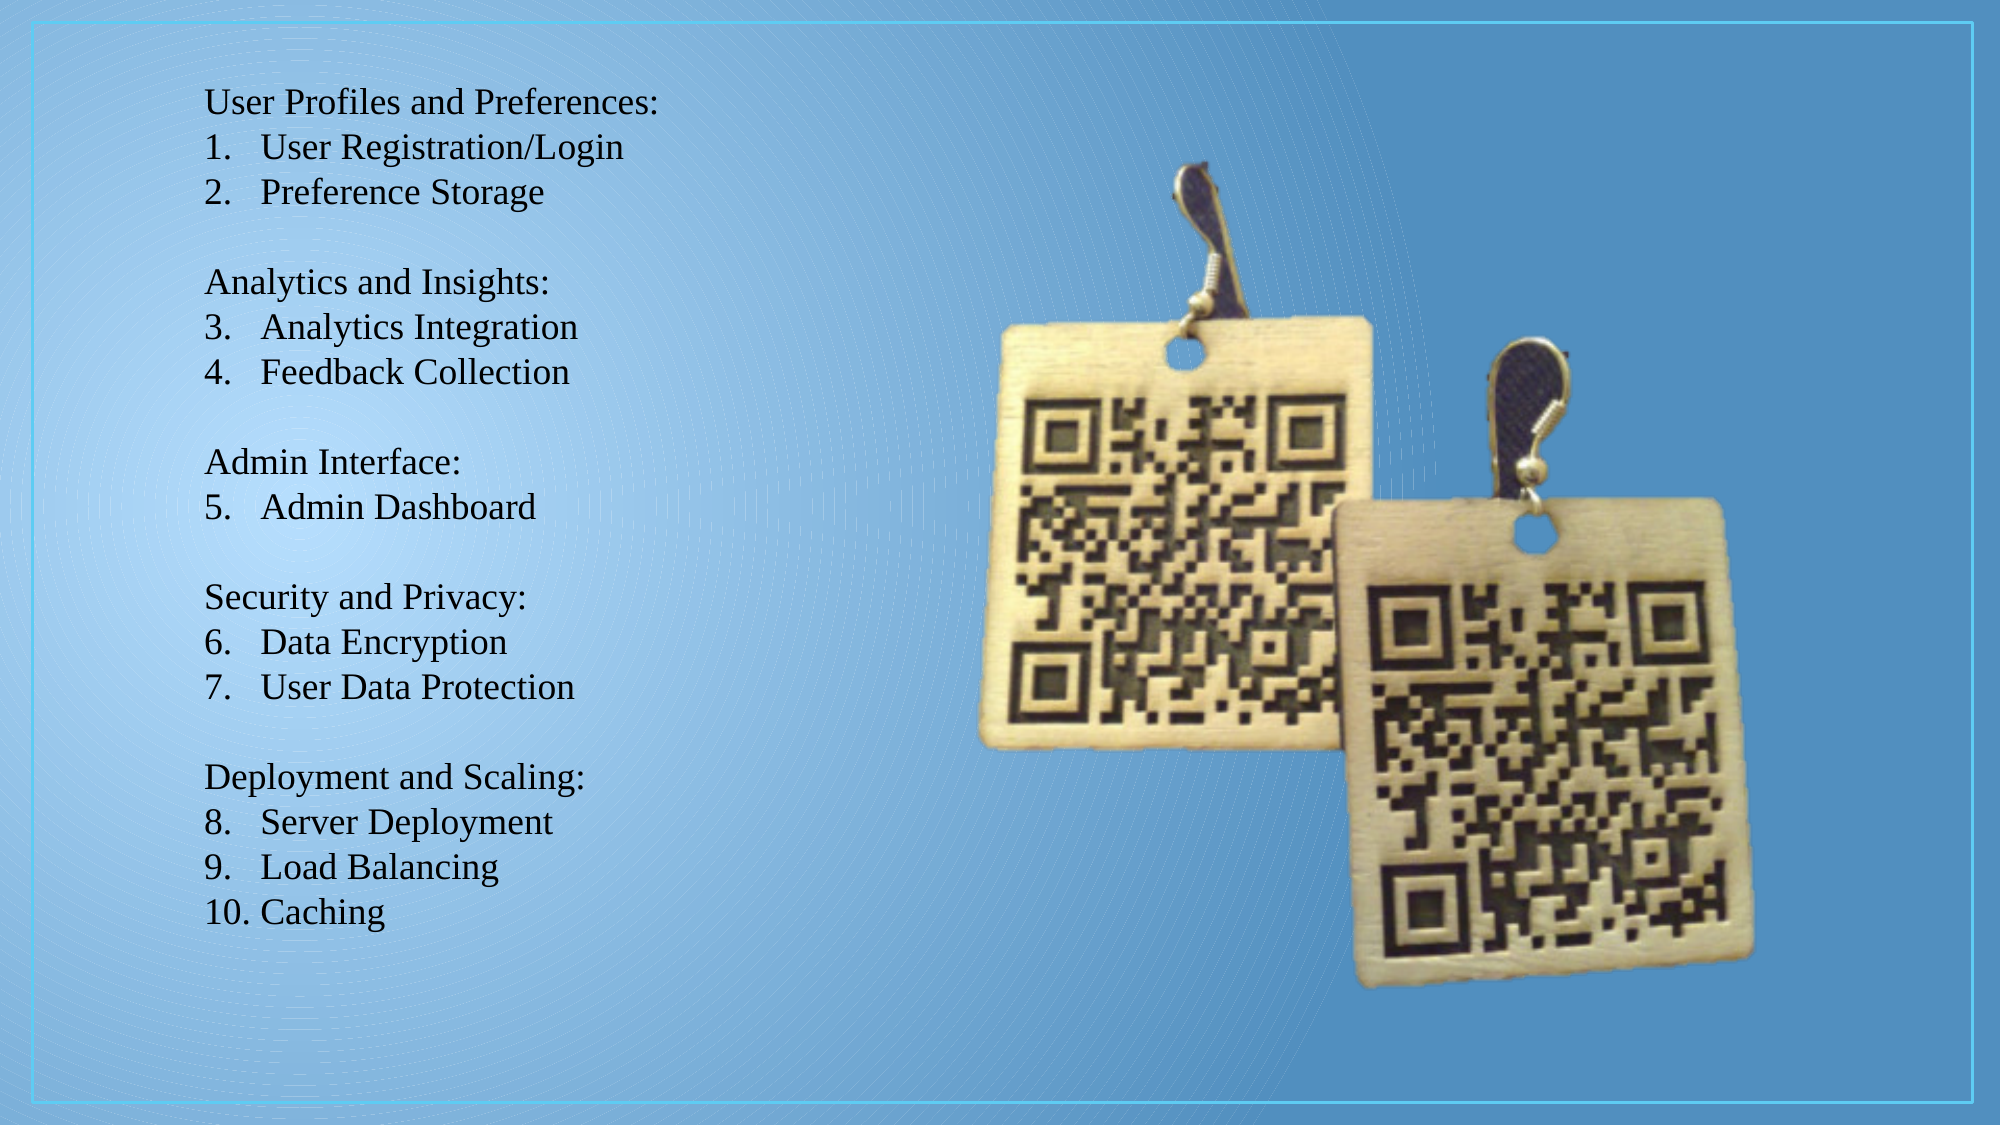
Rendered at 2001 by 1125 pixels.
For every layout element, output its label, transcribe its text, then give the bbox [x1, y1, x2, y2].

text_box User Profiles and Preferences: User Registration/Login Preference Storage Analytics and Insights: Analytics Integration Feedback Collection Admin Interface: Admin Dashboard Security and Privacy: Data Encryption User Data Protection Deployment and Scaling: Server Deployment Load Balancing Caching [189, 70, 1190, 940]
picture [654, 129, 1843, 1022]
